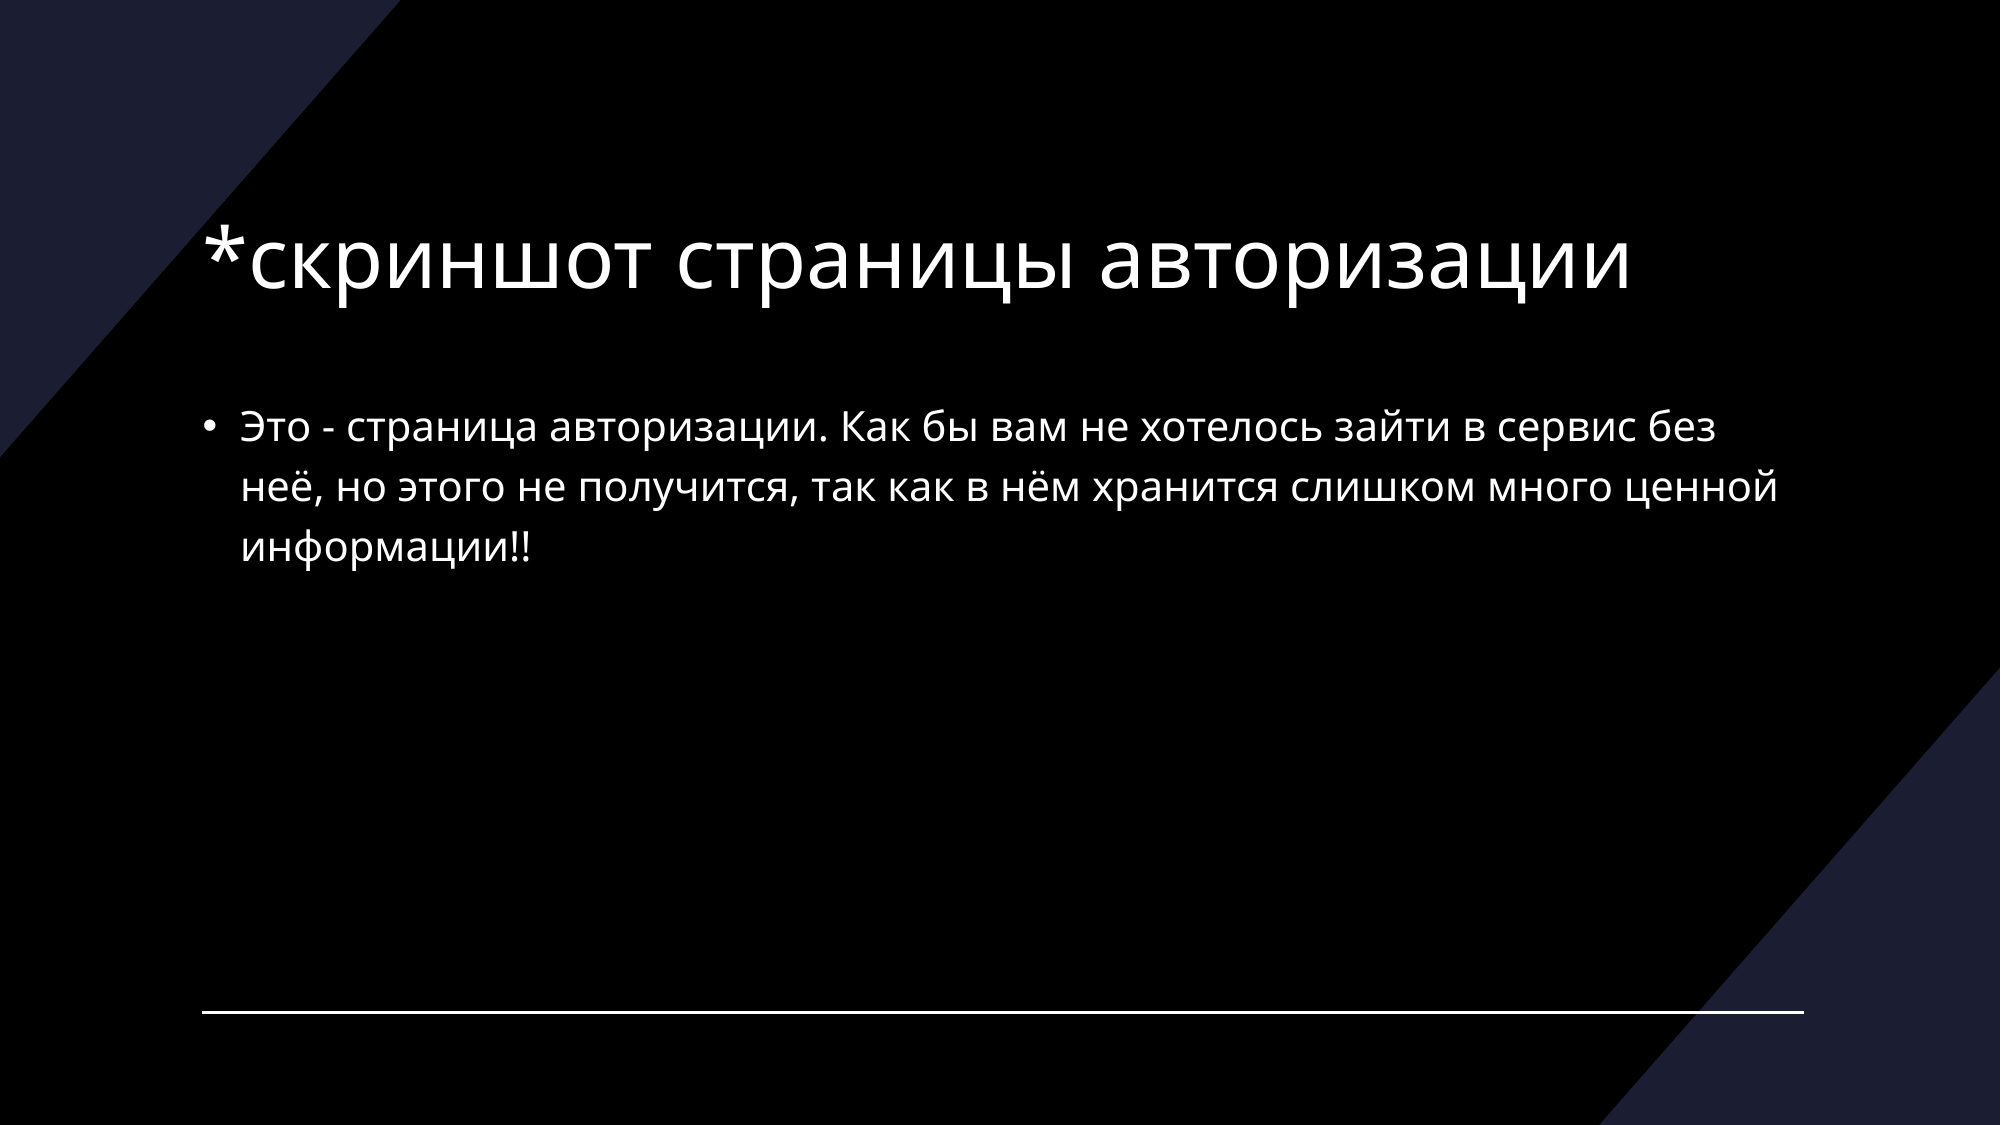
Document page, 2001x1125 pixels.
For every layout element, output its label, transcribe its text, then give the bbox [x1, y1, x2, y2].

title *скриншот страницы авторизации [187, 143, 1813, 367]
list Это - страница авторизации. Как бы вам не хотелось зайти в сервис без неё, но этого не получится, так как в нём хранится слишком много ценной информации!! [187, 382, 1813, 968]
